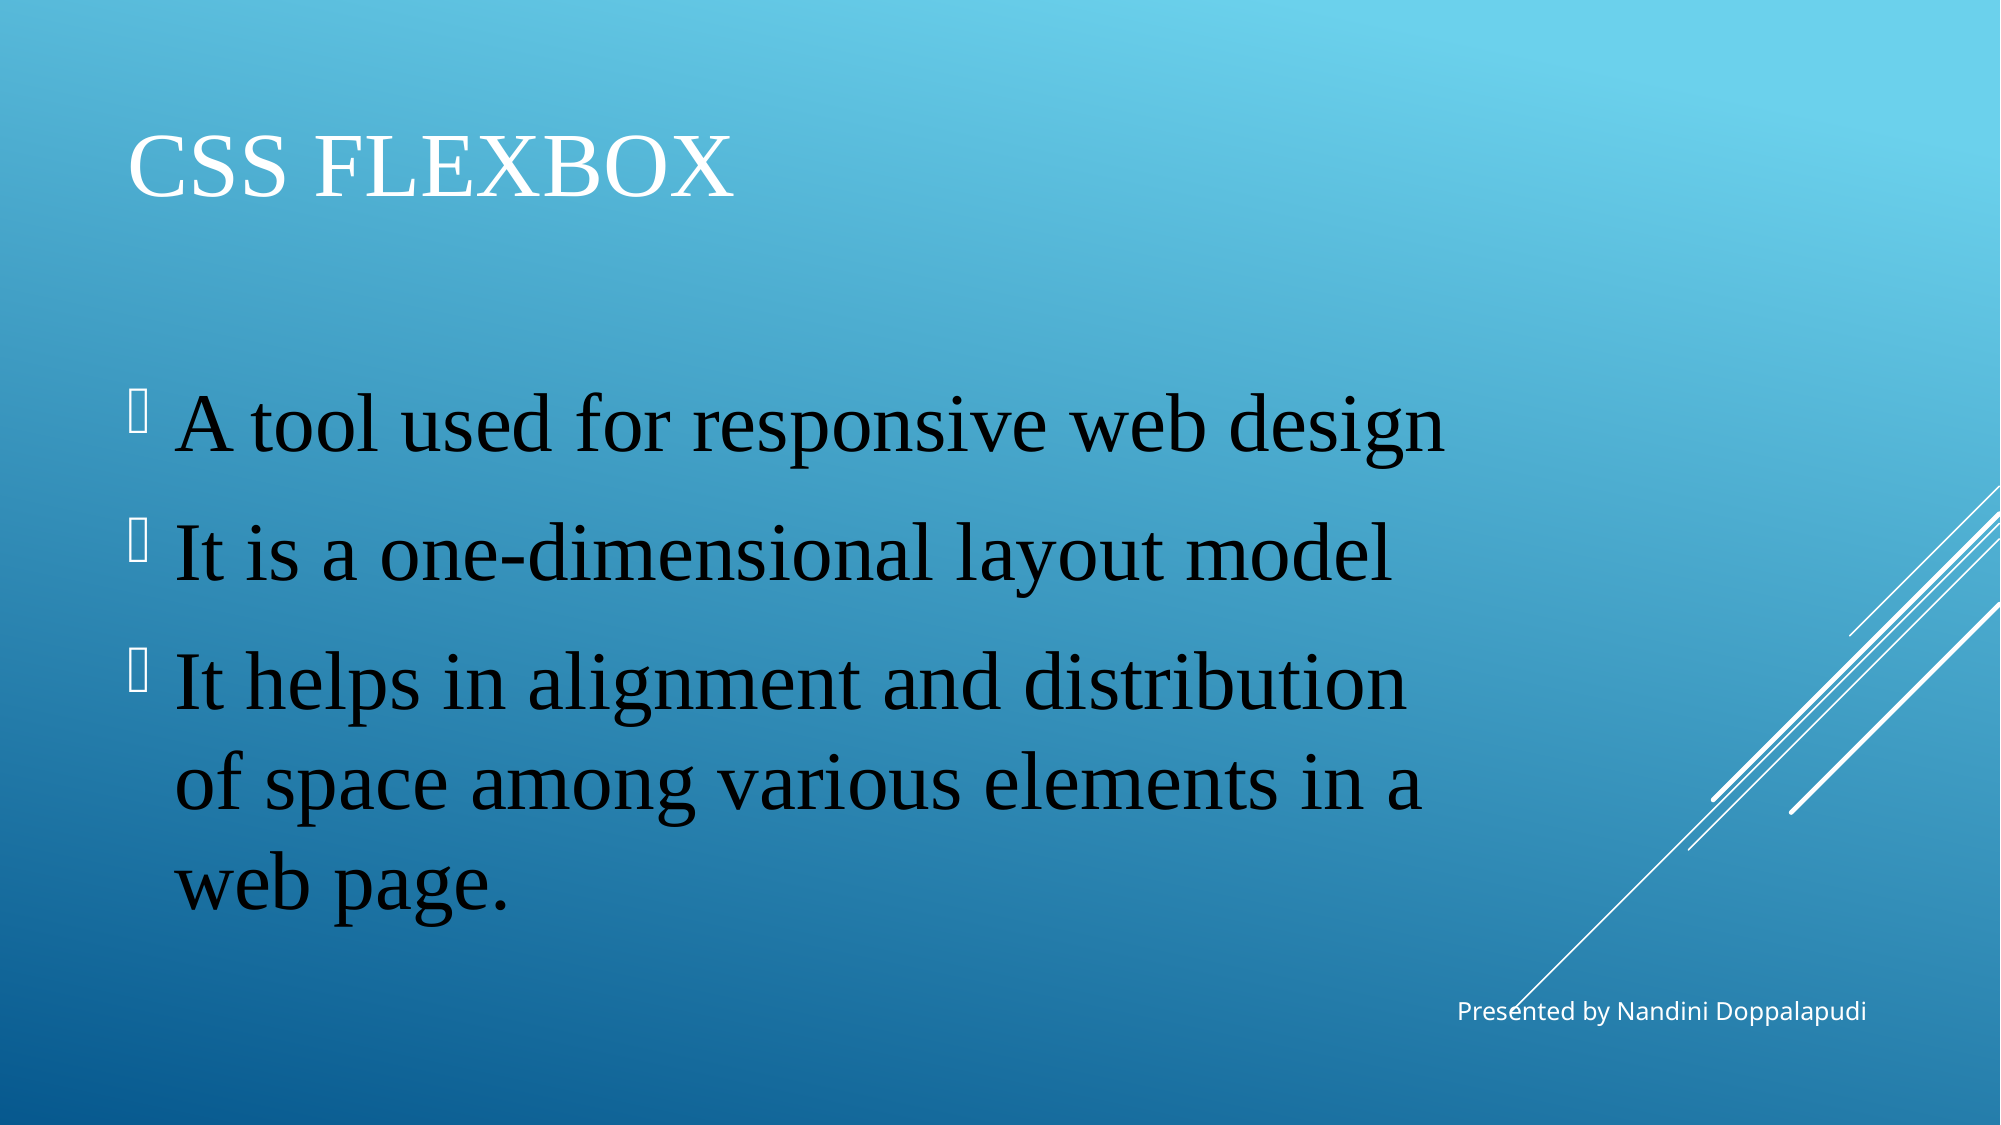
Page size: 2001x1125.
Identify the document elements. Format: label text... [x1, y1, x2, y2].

title CSS Flexbox [112, 25, 1698, 294]
list A tool used for responsive web design It is a one-dimensional layout model It helps in alignment and distribution of space among various elements in a web page. [112, 246, 1513, 1048]
footer Presented by Nandini Doppalapudi [1442, 987, 1927, 1048]
